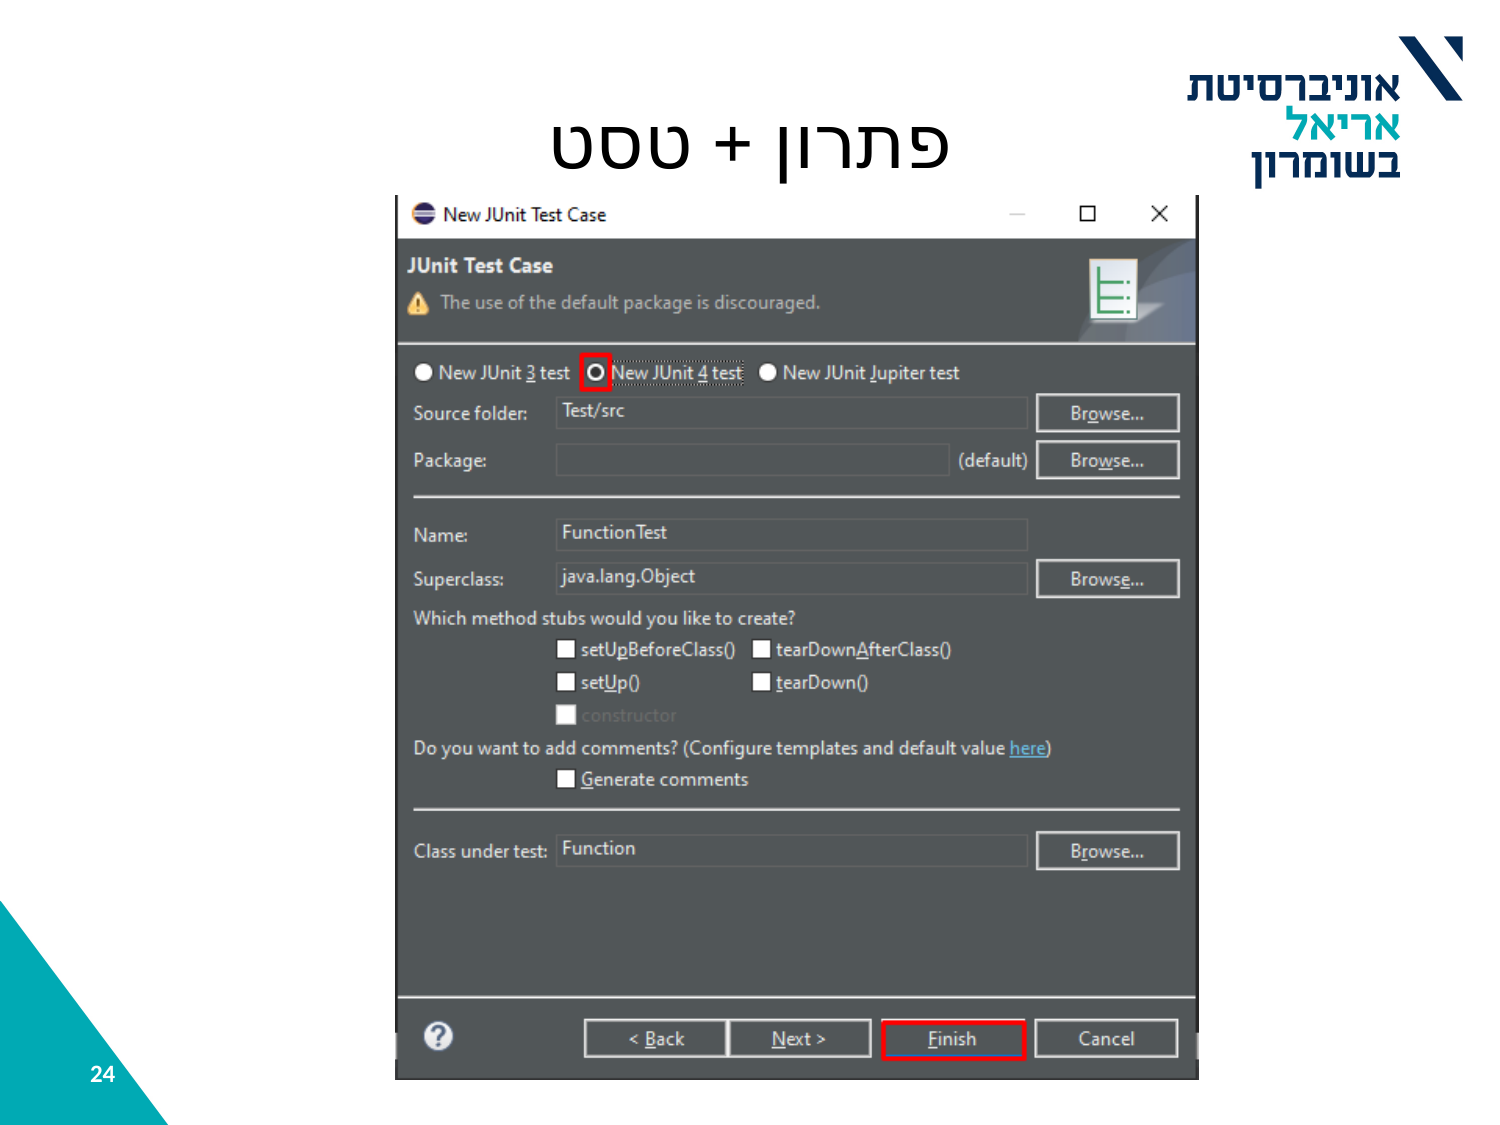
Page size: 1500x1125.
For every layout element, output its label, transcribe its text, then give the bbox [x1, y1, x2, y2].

picture [0, 0, 1500, 1125]
title פתרון + טסט [75, 45, 1425, 233]
slide_number 24 [75, 1042, 425, 1103]
